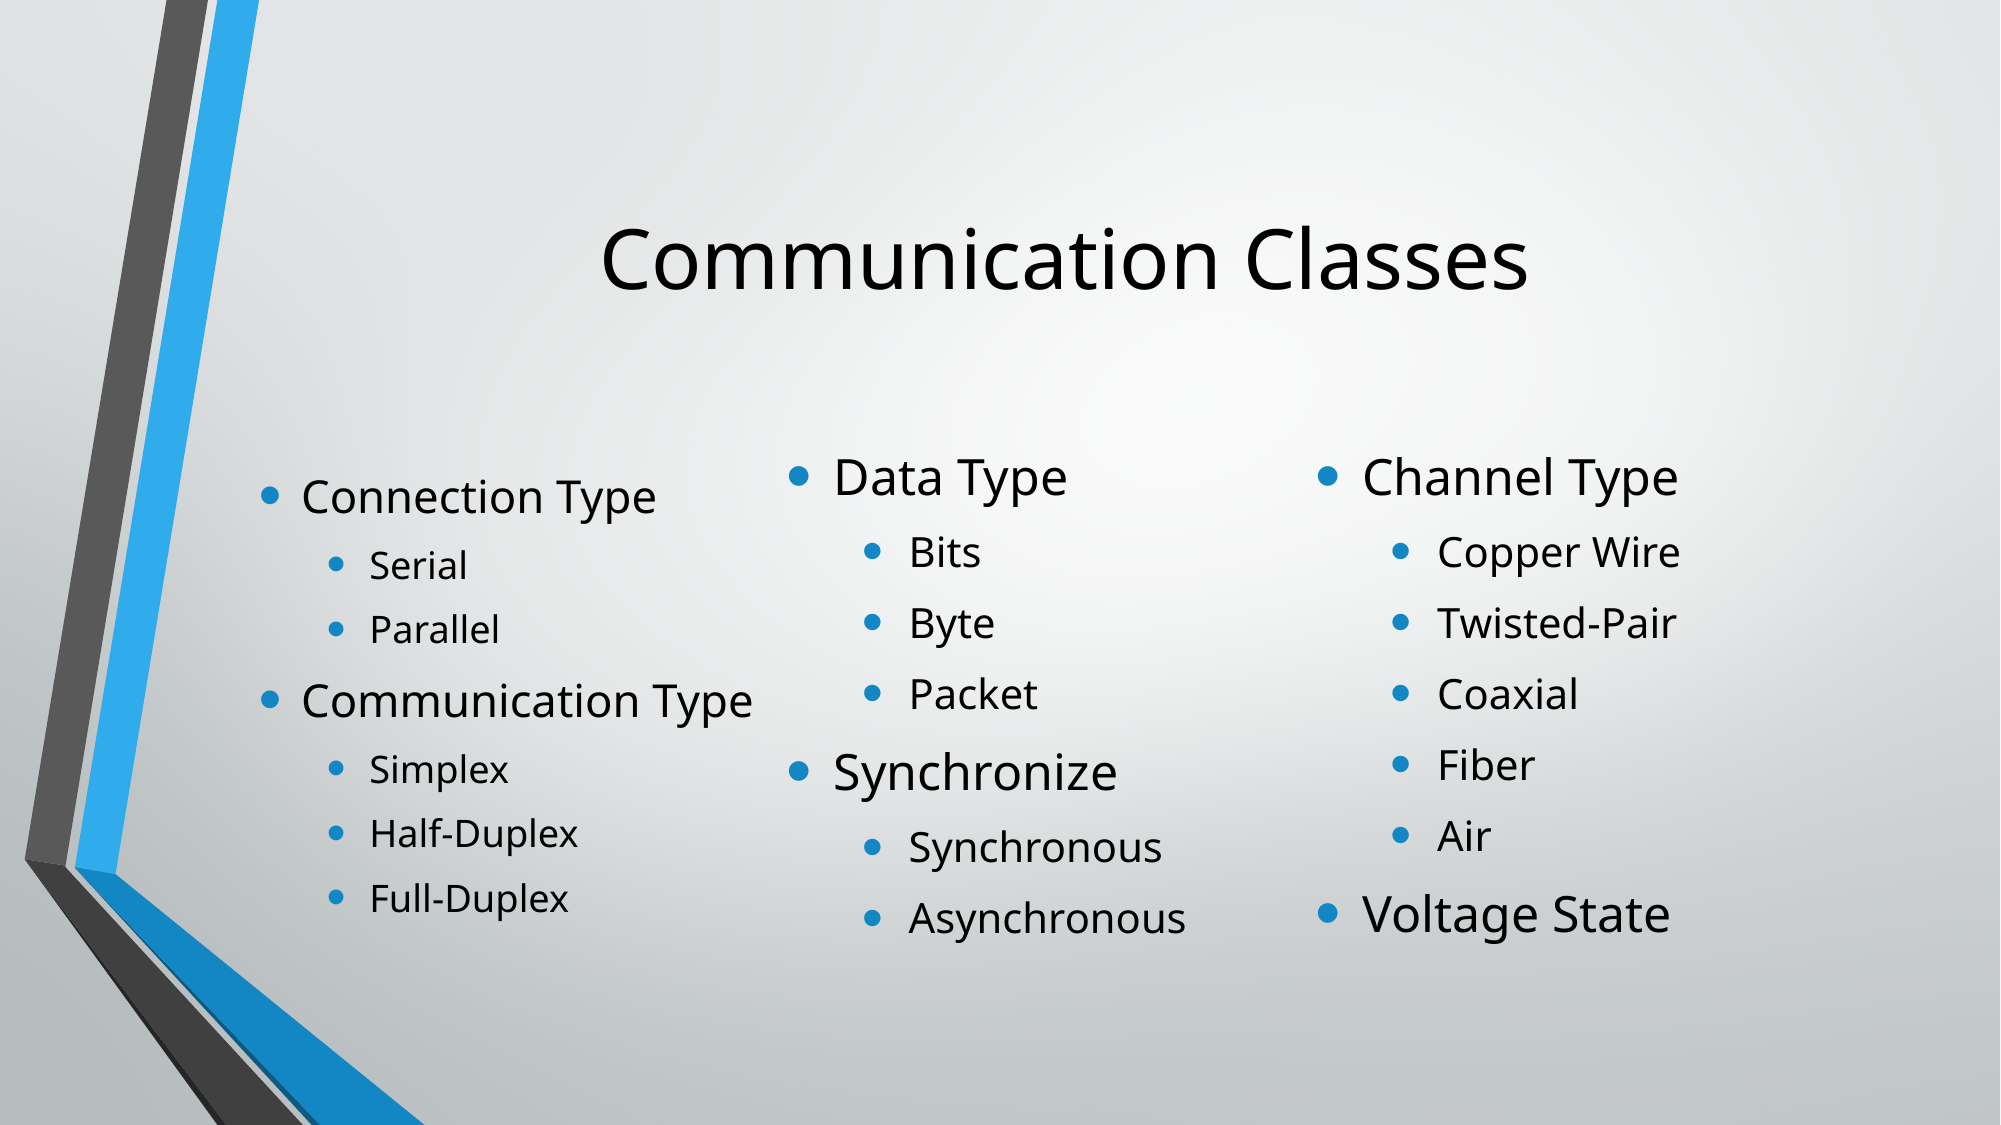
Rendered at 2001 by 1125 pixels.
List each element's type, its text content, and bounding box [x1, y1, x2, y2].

title Communication Classes [243, 112, 1887, 400]
list Connection Type Serial Parallel Communication Type Simplex Half-Duplex Full-Duplex [243, 437, 771, 950]
text_box Data Type Bits Byte Packet Synchronize Synchronous Asynchronous [771, 437, 1300, 950]
text_box Channel Type Copper Wire Twisted-Pair Coaxial Fiber Air Voltage State [1300, 437, 1829, 950]
